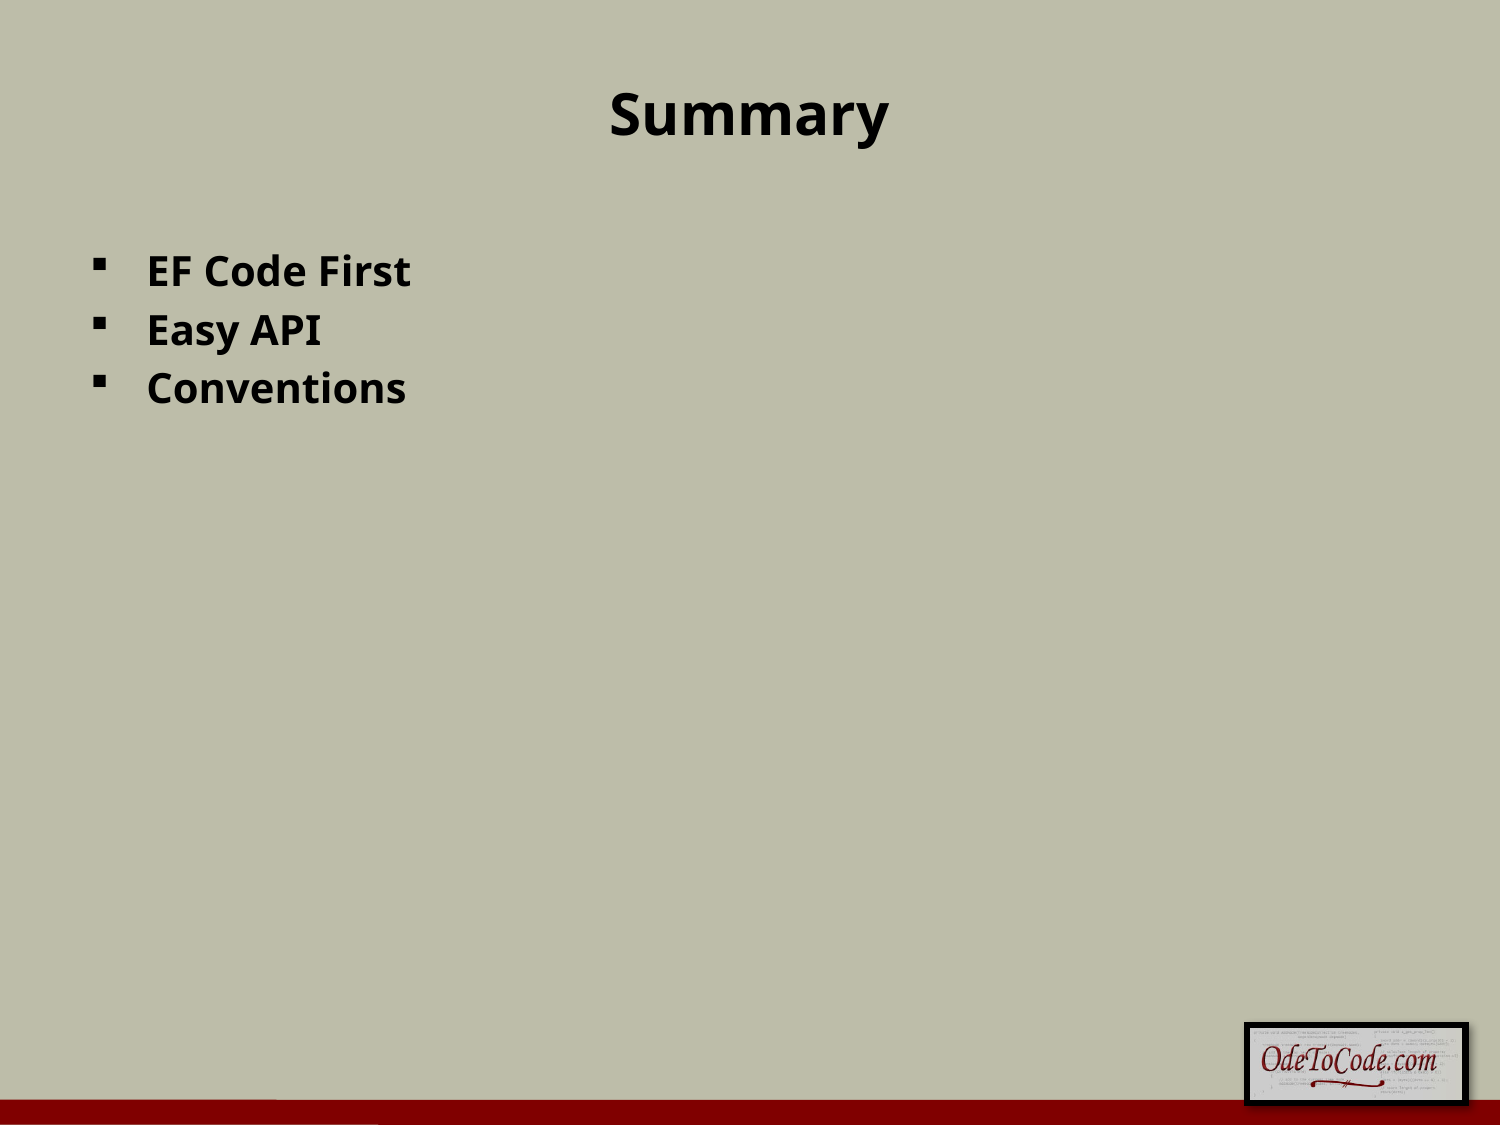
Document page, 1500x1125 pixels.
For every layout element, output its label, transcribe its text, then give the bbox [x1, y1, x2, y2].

picture [1250, 1028, 1462, 1100]
title Summary [74, 49, 1426, 176]
list EF Code First Easy API Conventions [74, 237, 1426, 976]
